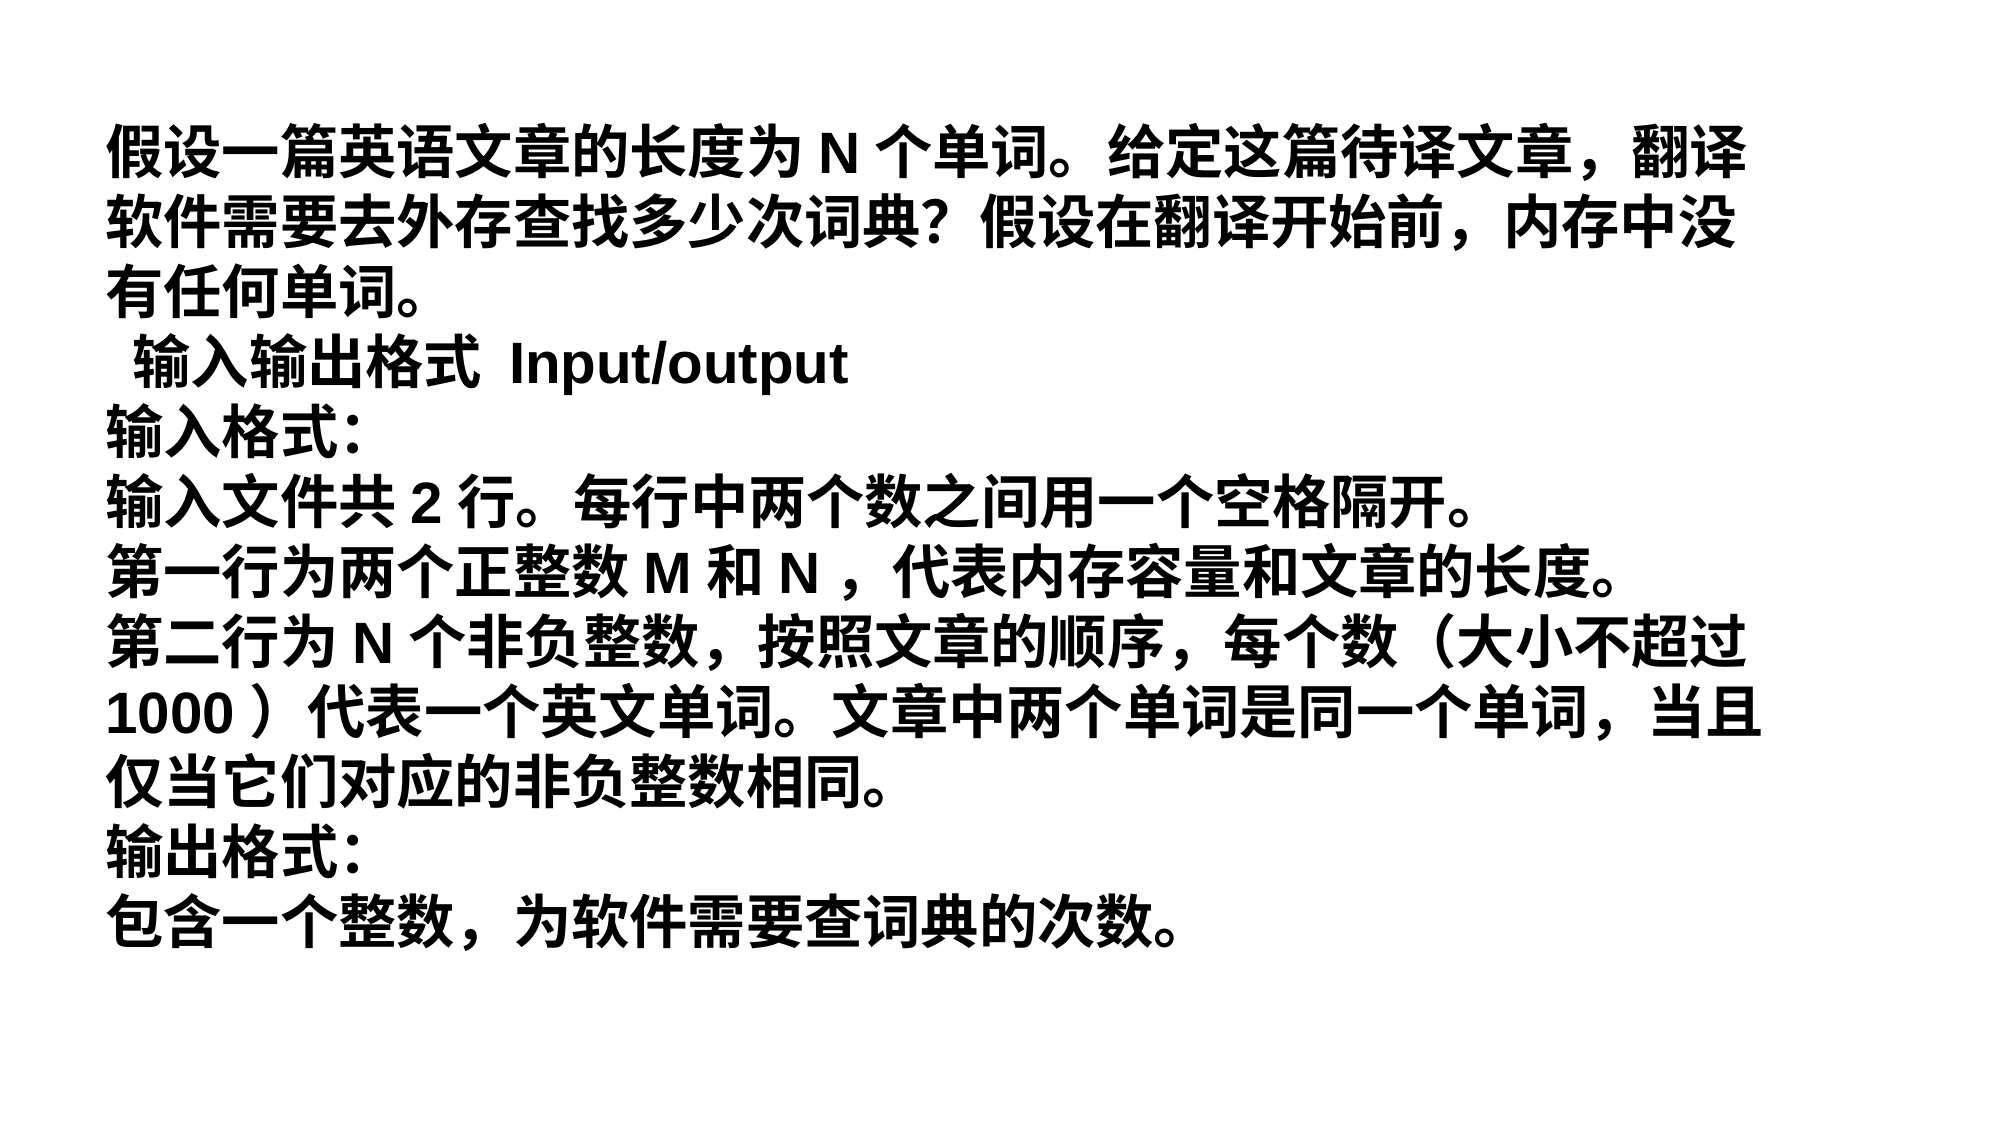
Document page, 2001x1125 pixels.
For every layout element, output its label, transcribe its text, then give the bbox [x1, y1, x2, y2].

text_box 假设一篇英语文章的长度为N个单词。给定这篇待译文章，翻译软件需要去外存查找多少次词典？假设在翻译开始前，内存中没有任何单词。 输入输出格式 Input/output 输入格式： 输入文件共2行。每行中两个数之间用一个空格隔开。 第一行为两个正整数M和N，代表内存容量和文章的长度。 第二行为N个非负整数，按照文章的顺序，每个数（大小不超过1000）代表一个英文单词。文章中两个单词是同一个单词，当且仅当它们对应的非负整数相同。 输出格式： 包含一个整数，为软件需要查词典的次数。 [90, 108, 1804, 1008]
